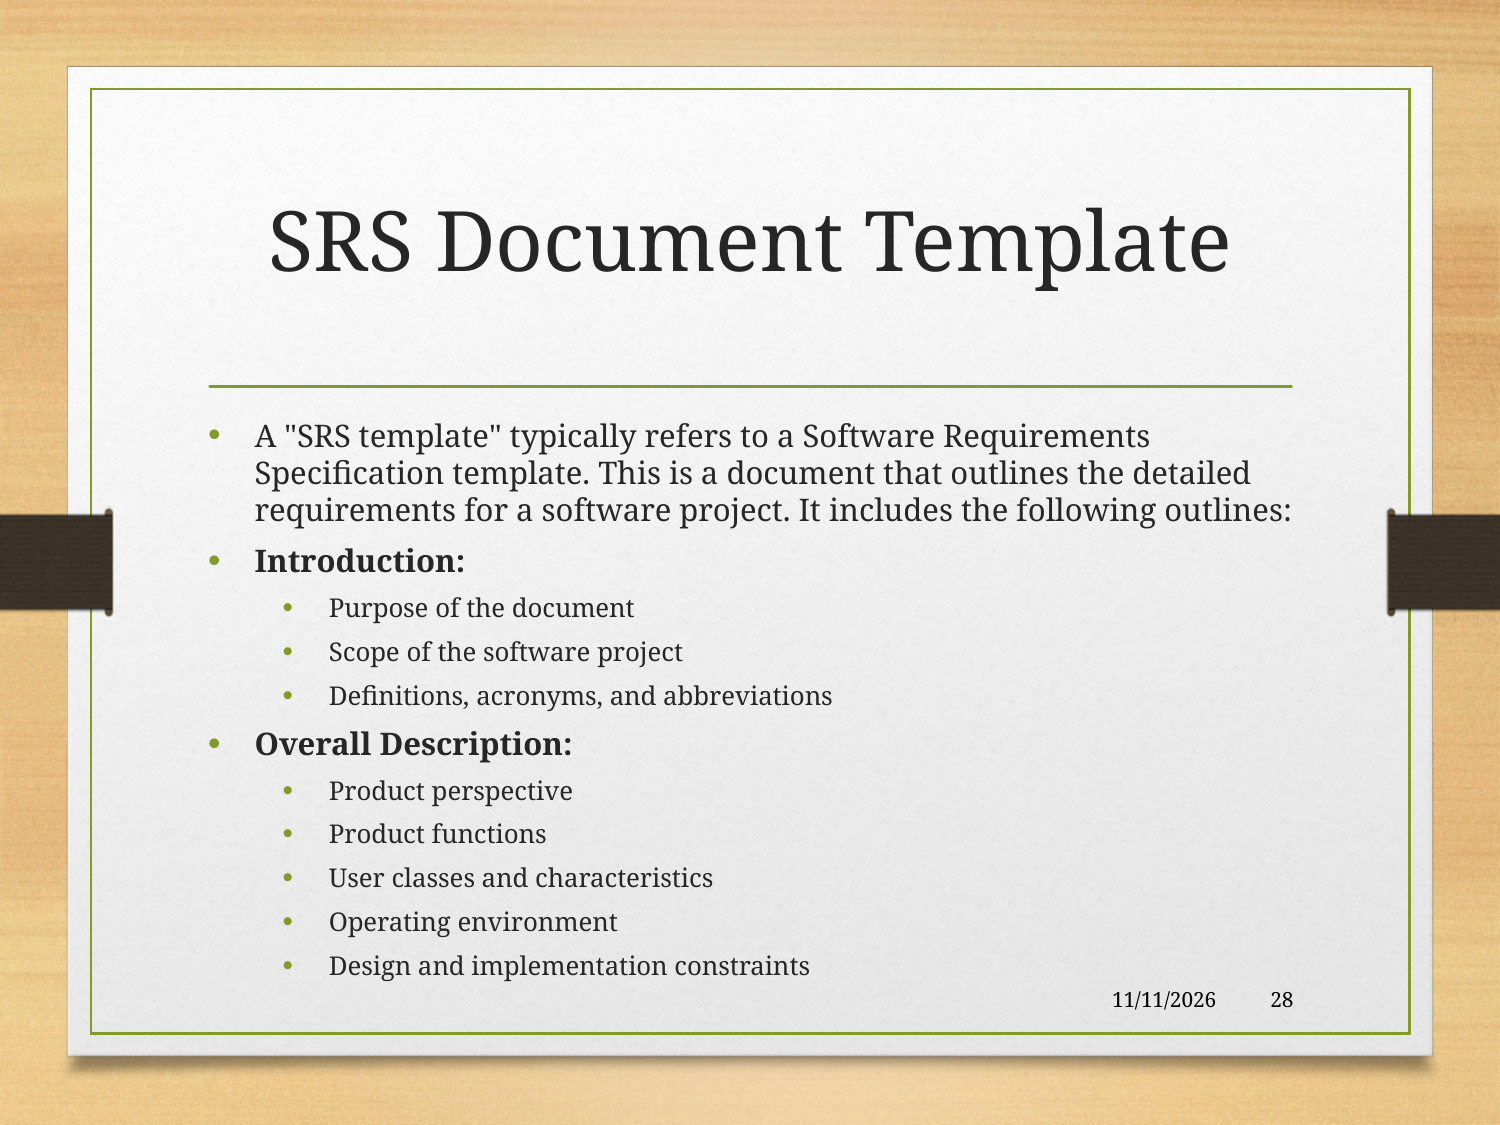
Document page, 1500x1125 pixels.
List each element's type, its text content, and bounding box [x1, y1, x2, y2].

picture [0, 0, 1500, 1125]
list A "SRS template" typically refers to a Software Requirements Specification template. This is a document that outlines the detailed requirements for a software project. It includes the following outlines: Introduction: Purpose of the document Scope of the software project Definitions, acronyms, and abbreviations Overall Description: Product perspective Product functions User classes and characteristics Operating environment Design and implementation constraints [193, 408, 1309, 1024]
title SRS Document Template [193, 150, 1309, 325]
